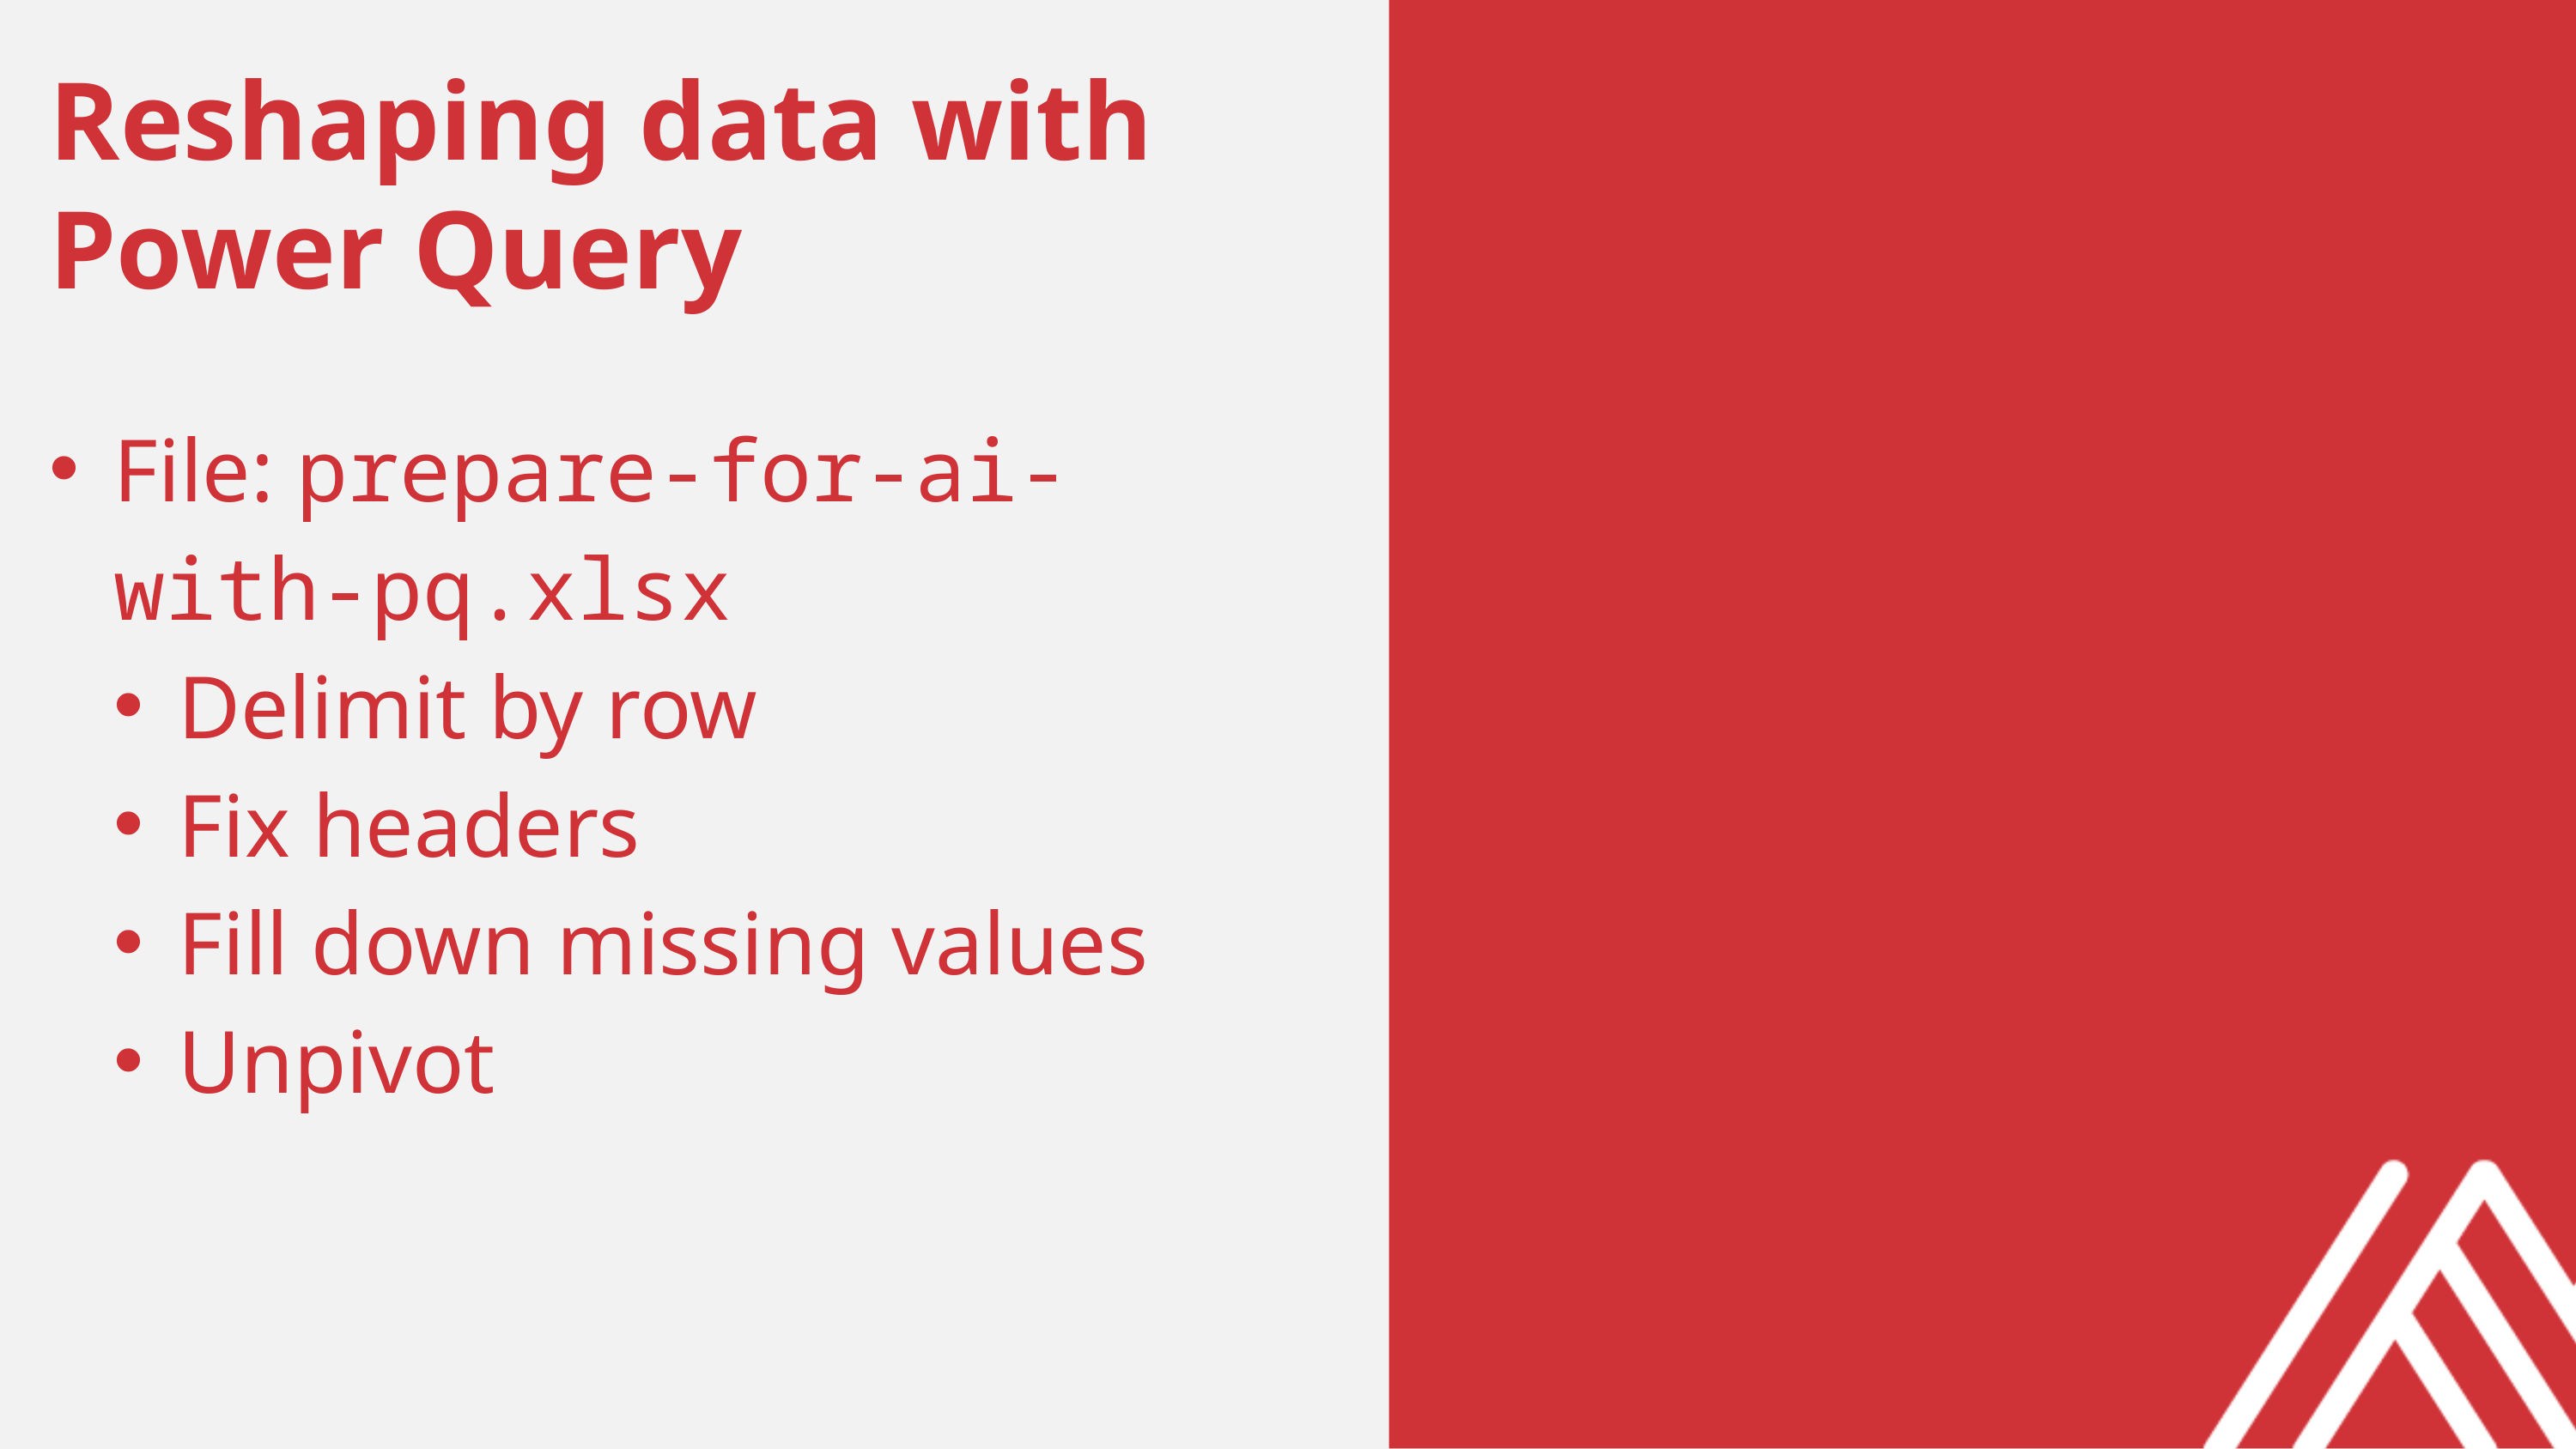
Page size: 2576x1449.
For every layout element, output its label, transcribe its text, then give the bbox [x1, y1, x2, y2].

text_box Reshaping data with Power Query File: prepare-for-ai-with-pq.xlsx Delimit by row Fix headers Fill down missing values Unpivot [36, 46, 1291, 1118]
picture [2194, 1062, 2576, 1449]
text_box [1388, 0, 2576, 1449]
